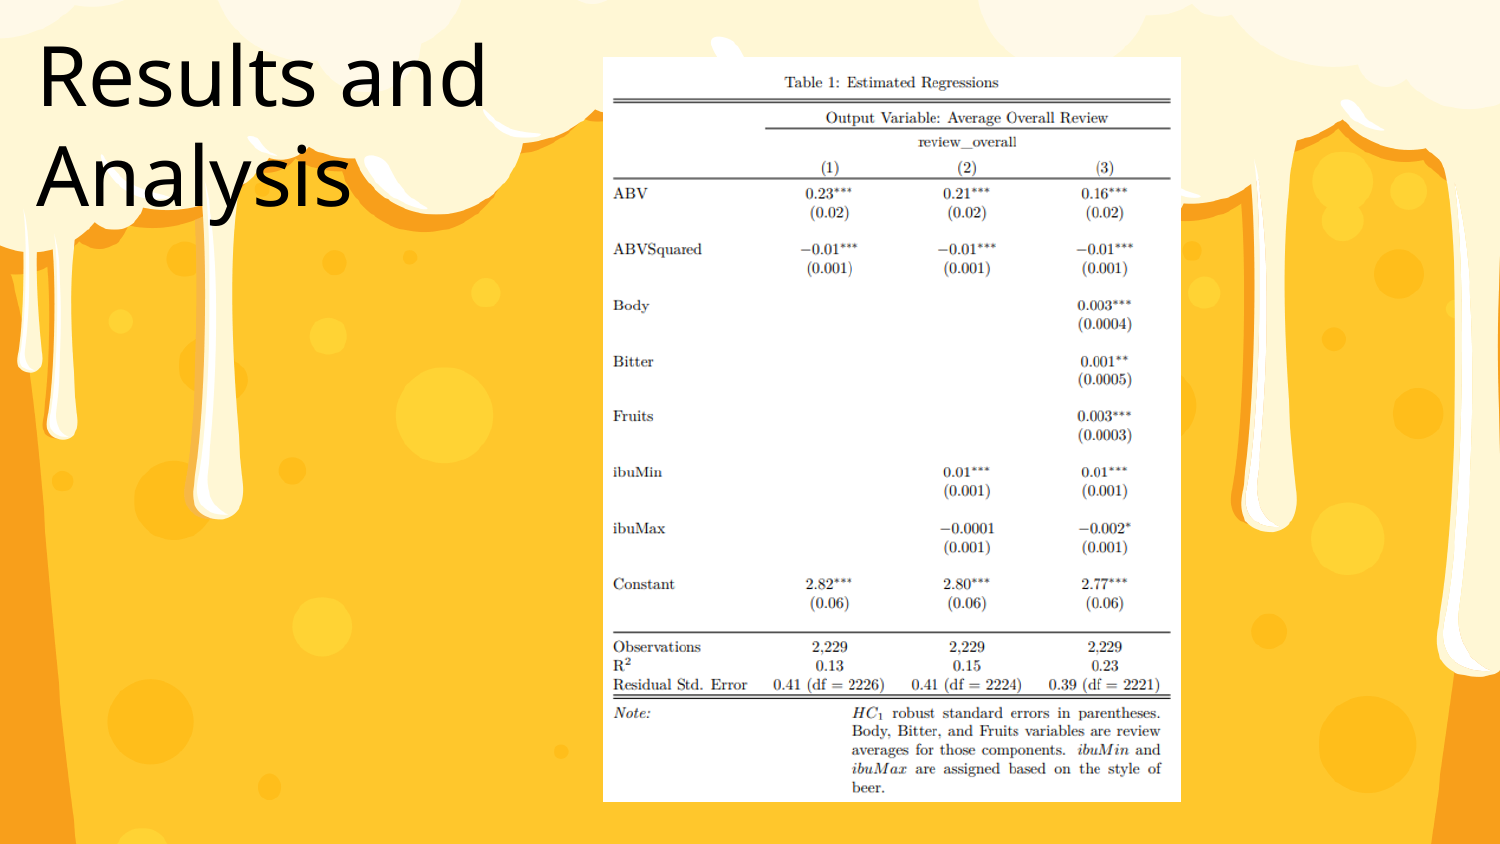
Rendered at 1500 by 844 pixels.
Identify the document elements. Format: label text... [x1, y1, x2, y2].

picture [0, 0, 1500, 844]
text_box Results and Analysis [25, 17, 1368, 229]
